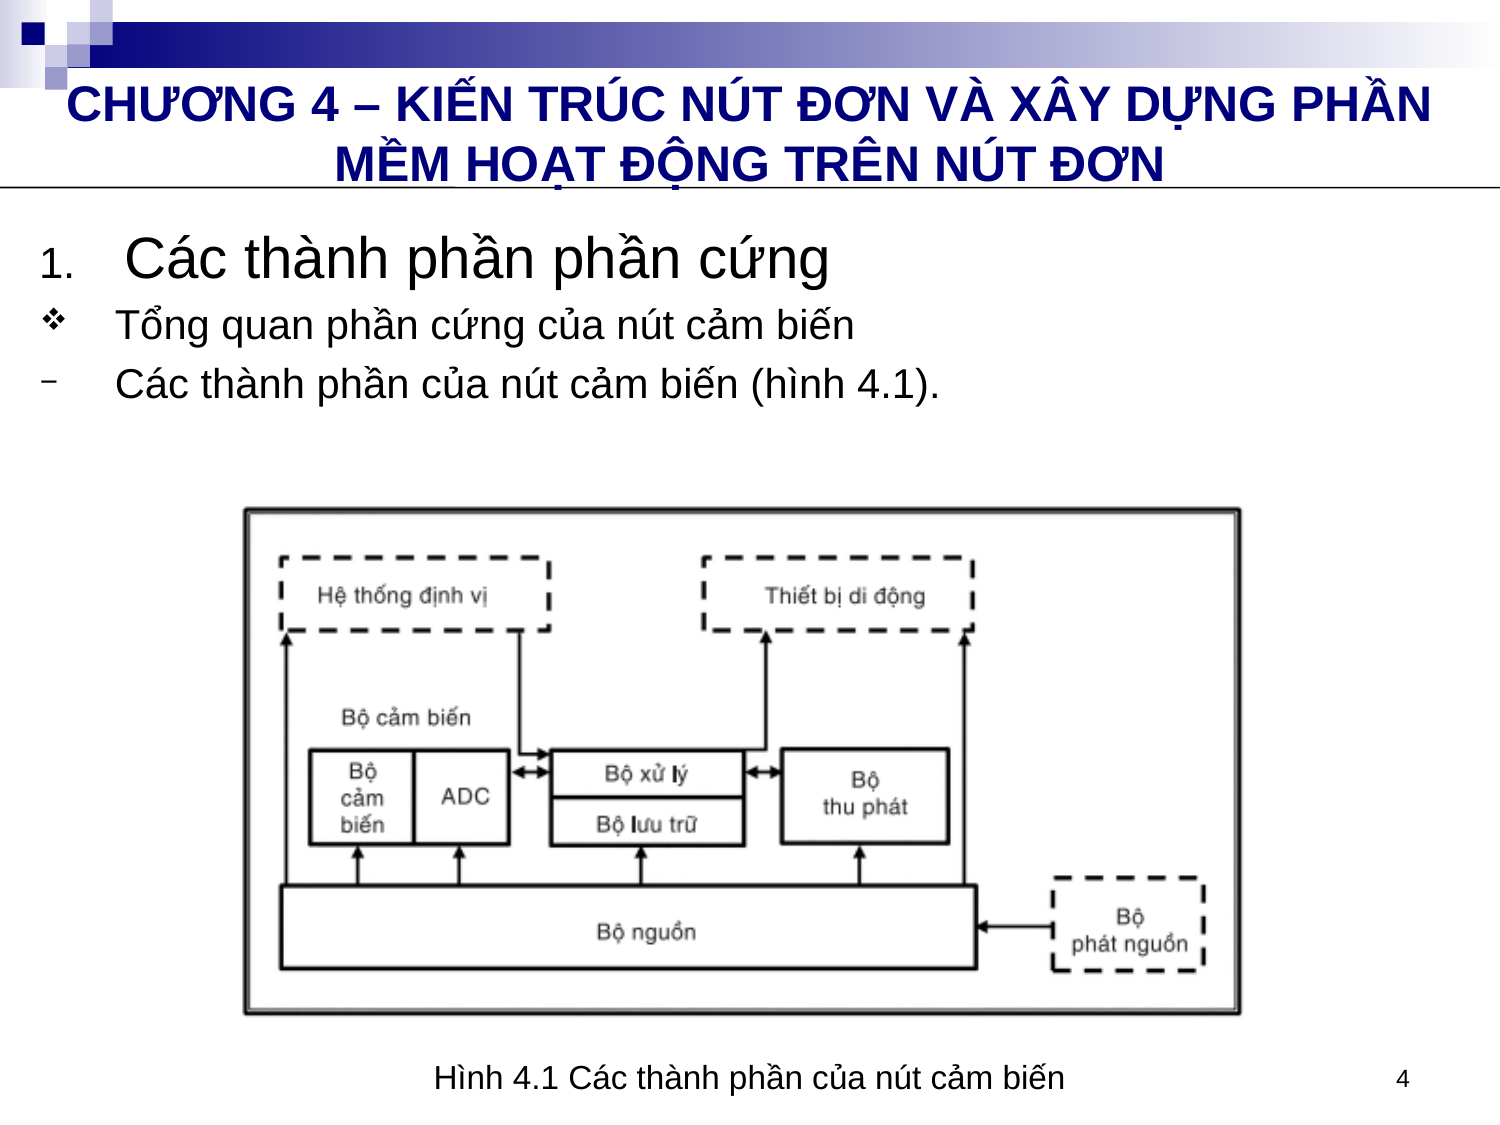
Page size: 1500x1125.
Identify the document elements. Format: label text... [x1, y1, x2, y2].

text_box Hình 4.1 Các thành phần của nút cảm biến [378, 1049, 1122, 1125]
text_box Các thành phần phần cứng Tổng quan phần cứng của nút cảm biến Các thành phần của nút cảm biến (hình 4.1). [24, 212, 1475, 1075]
picture [230, 494, 1262, 1026]
text_box CHƯƠNG 4 – KIẾN TRÚC NÚT ĐƠN VÀ XÂY DỰNG PHẦN MỀM HOẠT ĐỘNG TRÊN NÚT ĐƠN [0, 75, 1500, 188]
slide_number 4 [1122, 1075, 1426, 1101]
